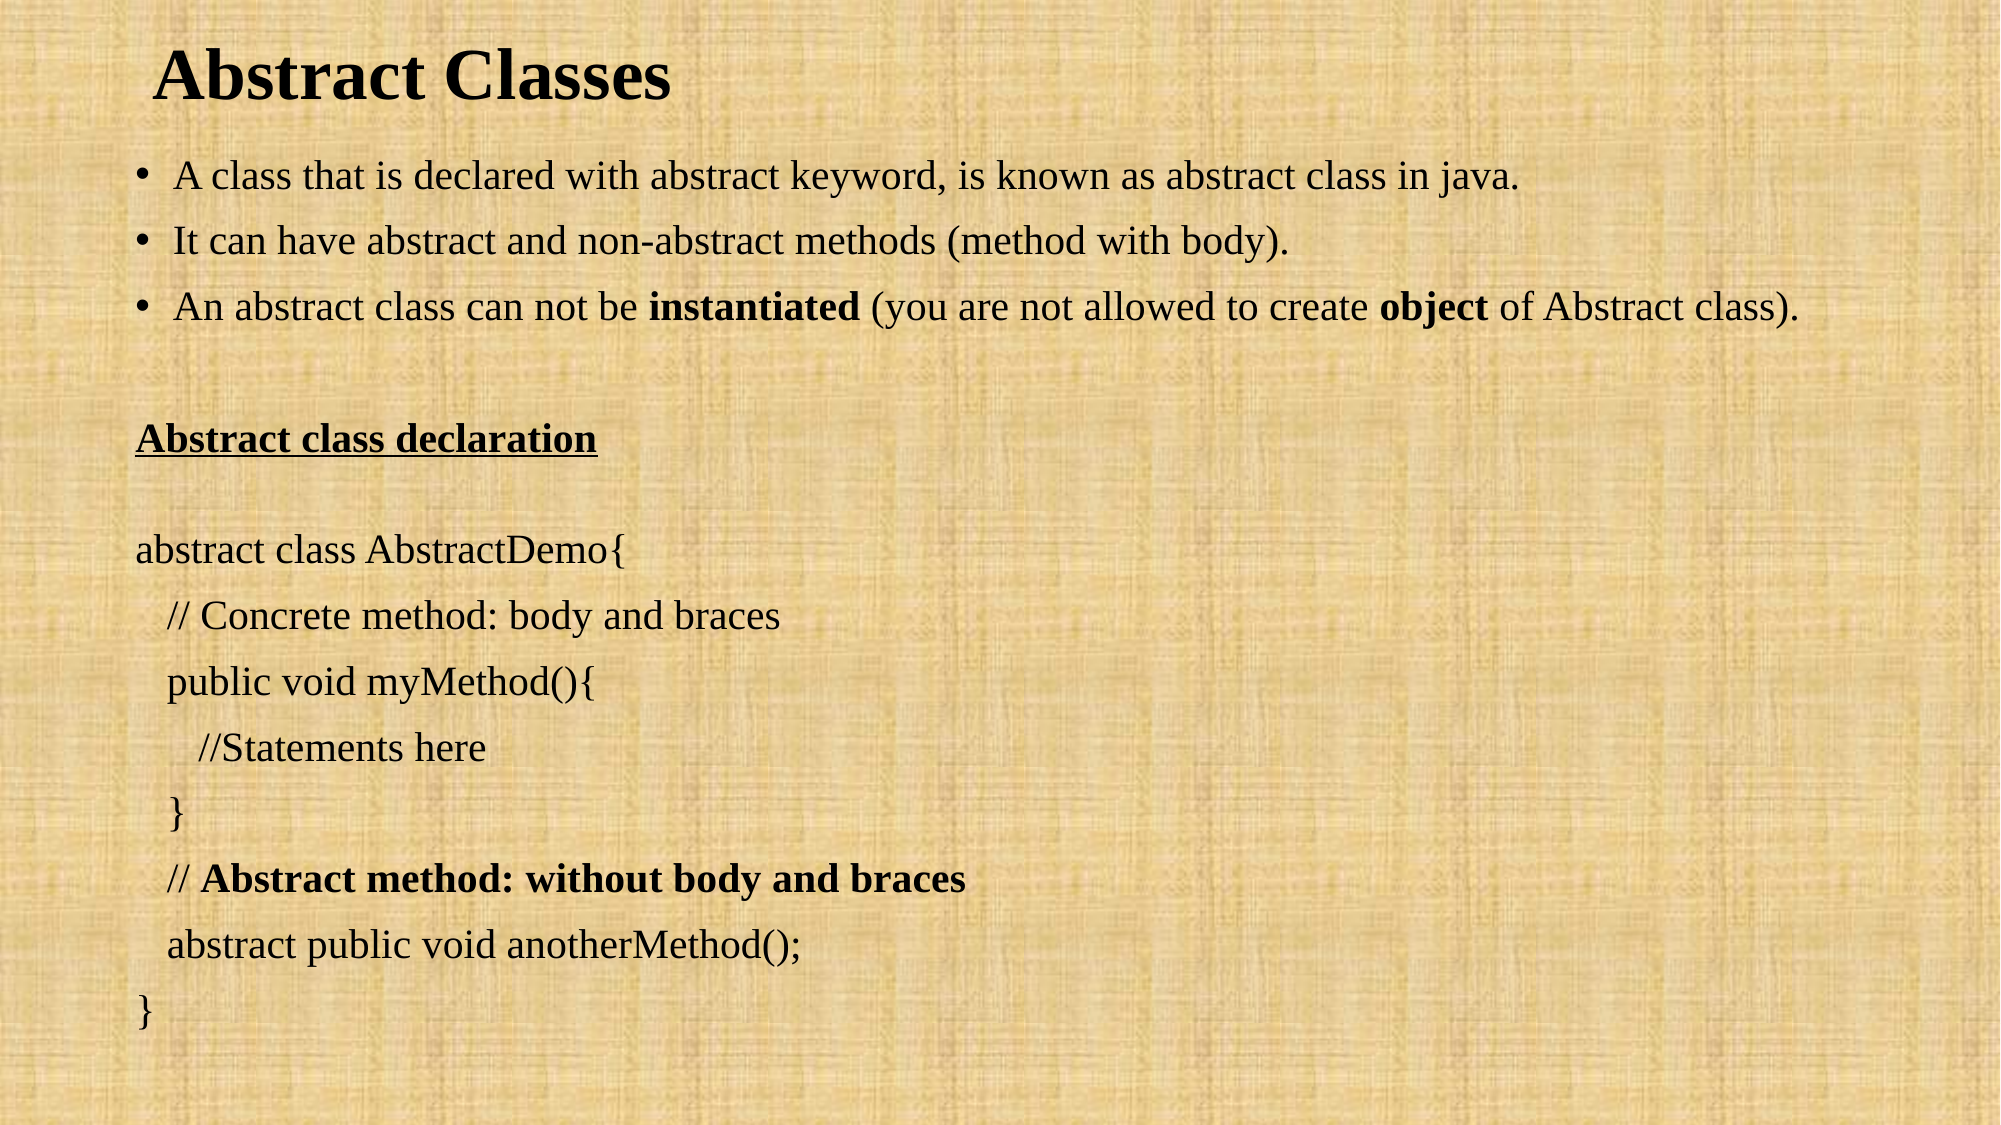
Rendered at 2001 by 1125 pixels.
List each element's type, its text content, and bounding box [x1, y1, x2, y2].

title Abstract Classes [137, 28, 1863, 123]
list A class that is declared with abstract keyword, is known as abstract class in java. It can have abstract and non-abstract methods (method with body). An abstract class can not be instantiated (you are not allowed to create object of Abstract class). Abstract class declaration abstract class AbstractDemo{ // Concrete method: body and braces public void myMethod(){ //Statements here } // Abstract method: without body and braces abstract public void anotherMethod(); } [120, 145, 1940, 1082]
picture [0, 0, 2001, 1125]
